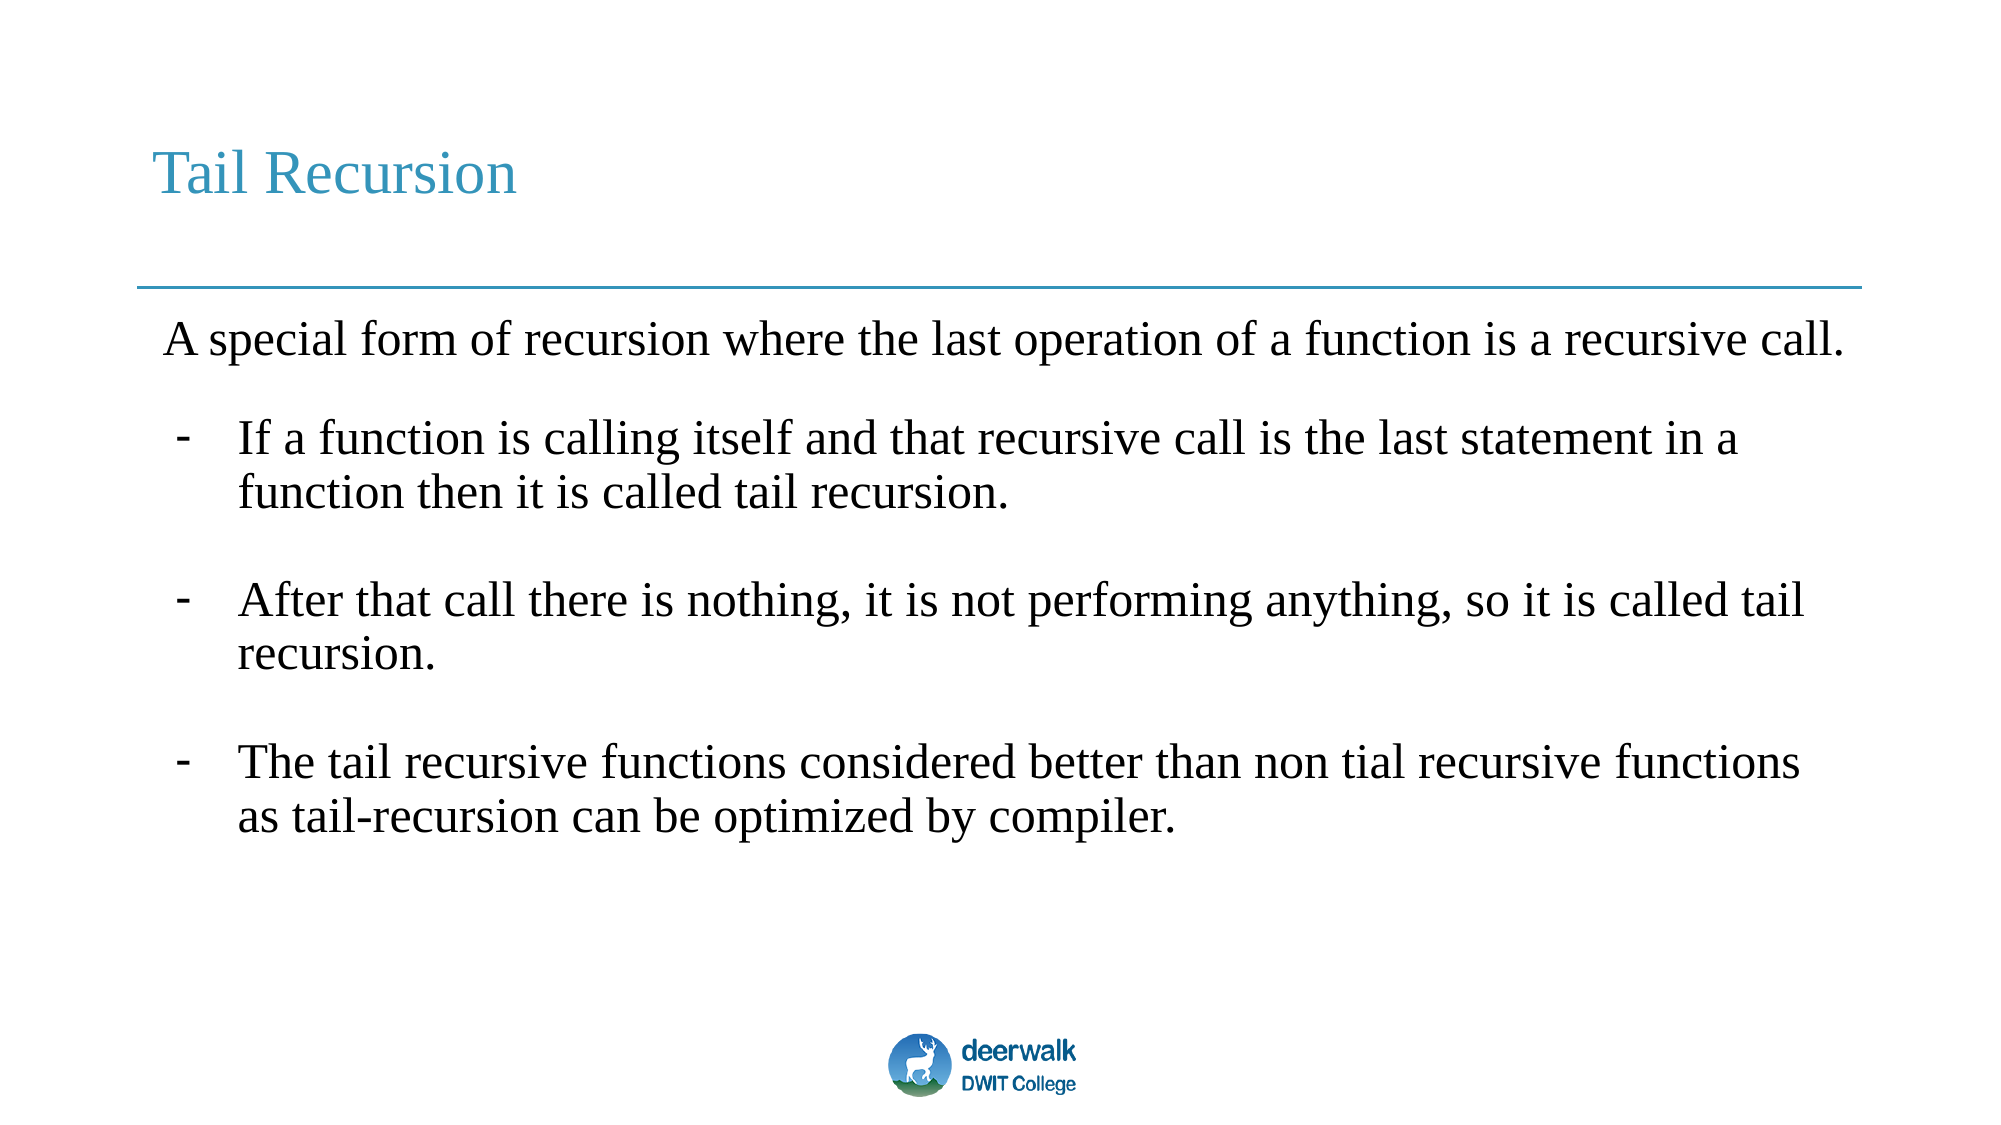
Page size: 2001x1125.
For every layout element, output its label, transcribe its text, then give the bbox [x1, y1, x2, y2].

title Tail Recursion [137, 64, 1863, 283]
list A special form of recursion where the last operation of a function is a recursive call. If a function is calling itself and that recursive call is the last statement in a function then it is called tail recursion. After that call there is nothing, it is not performing anything, so it is called tail recursion. The tail recursive functions considered better than non tial recursive functions as tail-recursion can be optimized by compiler. [147, 304, 1863, 943]
picture [873, 1013, 1103, 1120]
